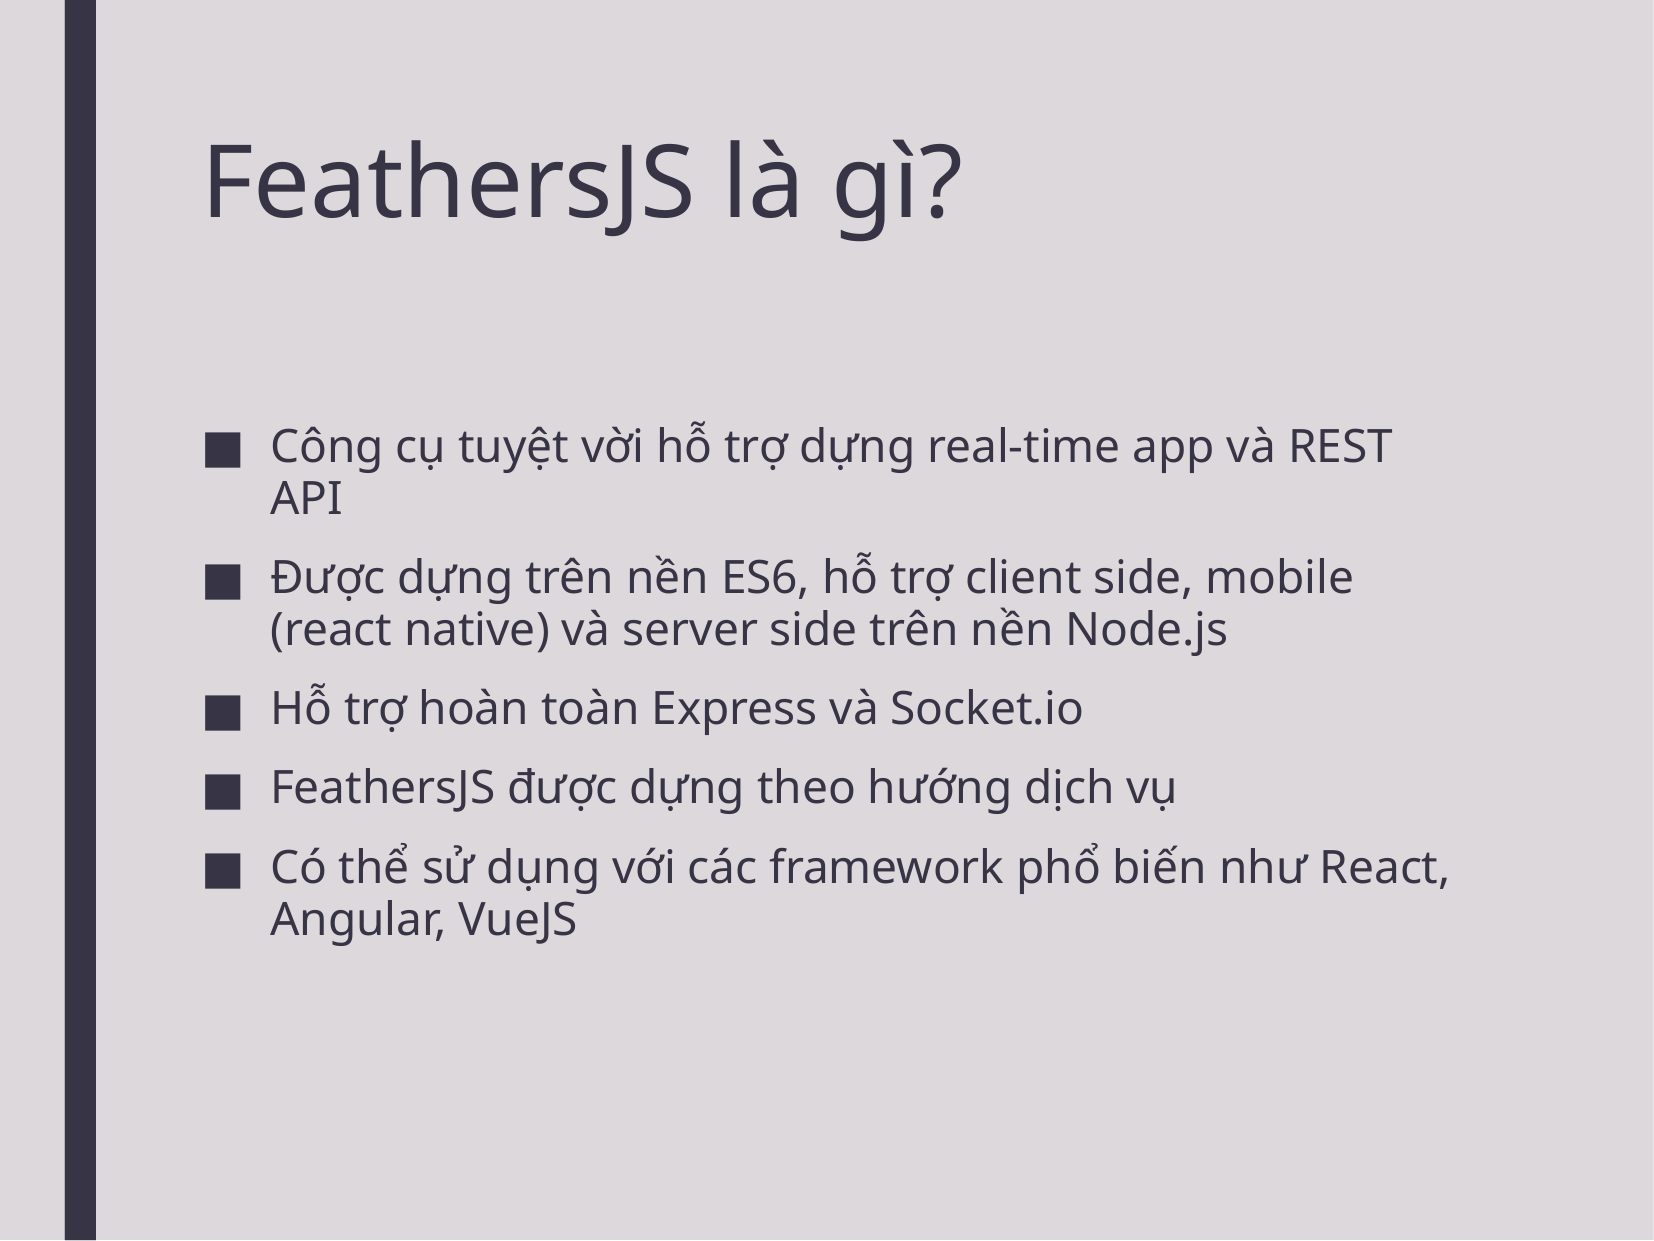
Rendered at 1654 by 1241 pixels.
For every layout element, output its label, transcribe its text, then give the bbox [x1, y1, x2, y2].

title FeathersJS là gì? [186, 124, 1489, 393]
list Công cụ tuyệt vời hỗ trợ dựng real-time app và REST API Được dựng trên nền ES6, hỗ trợ client side, mobile (react native) và server side trên nền Node.js Hỗ trợ hoàn toàn Express và Socket.io FeathersJS được dựng theo hướng dịch vụ Có thể sử dụng với các framework phổ biến như React, Angular, VueJS [186, 413, 1489, 1061]
